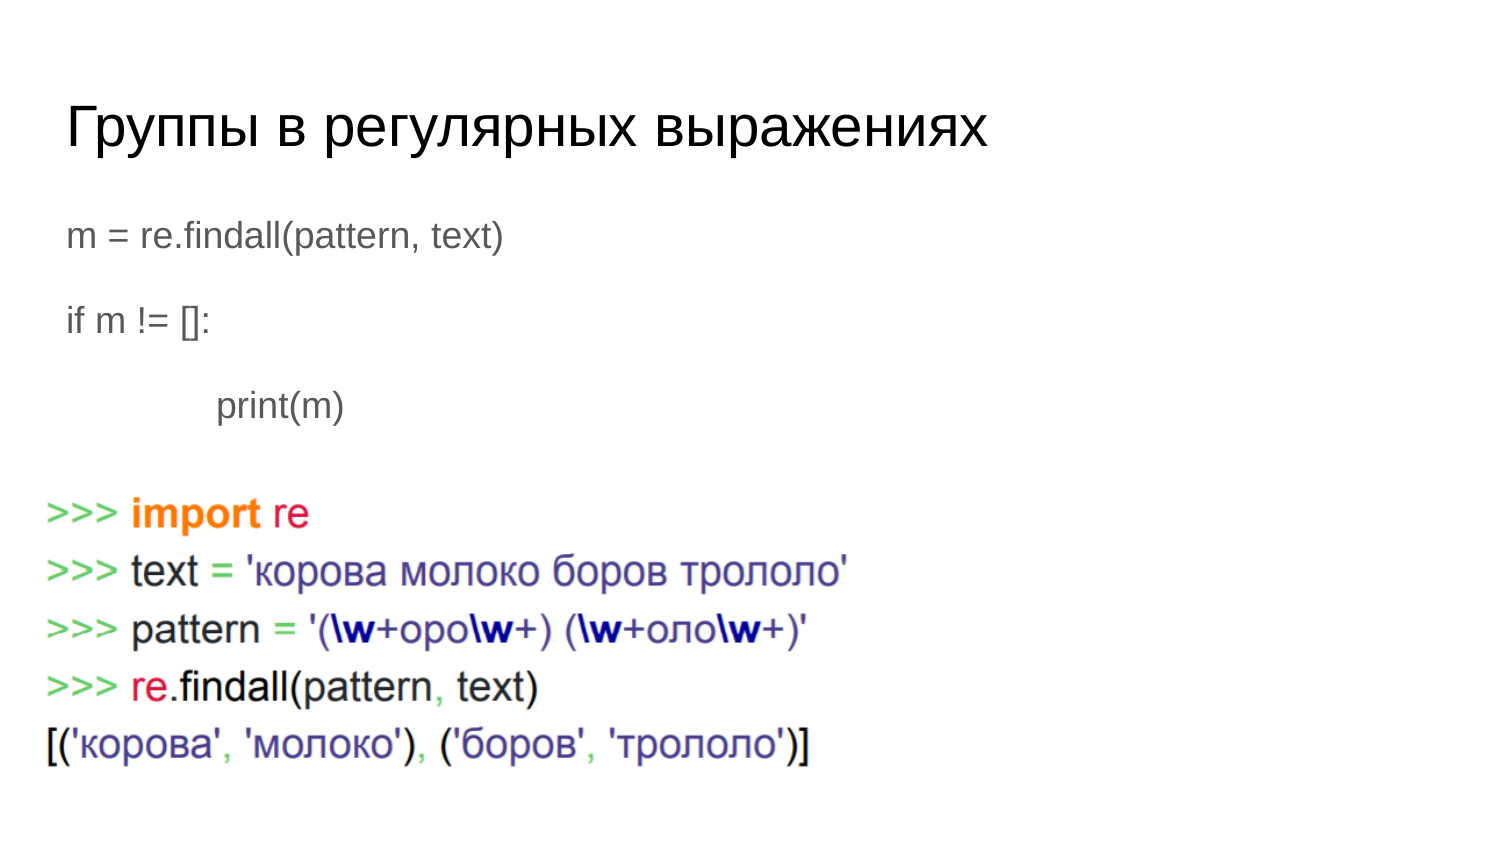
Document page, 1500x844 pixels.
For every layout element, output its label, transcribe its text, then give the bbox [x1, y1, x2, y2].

list m = re.findall(pattern, text) if m != []: print(m) [51, 189, 1449, 472]
title Группы в регулярных выражениях [51, 72, 1449, 167]
picture [0, 473, 1500, 802]
